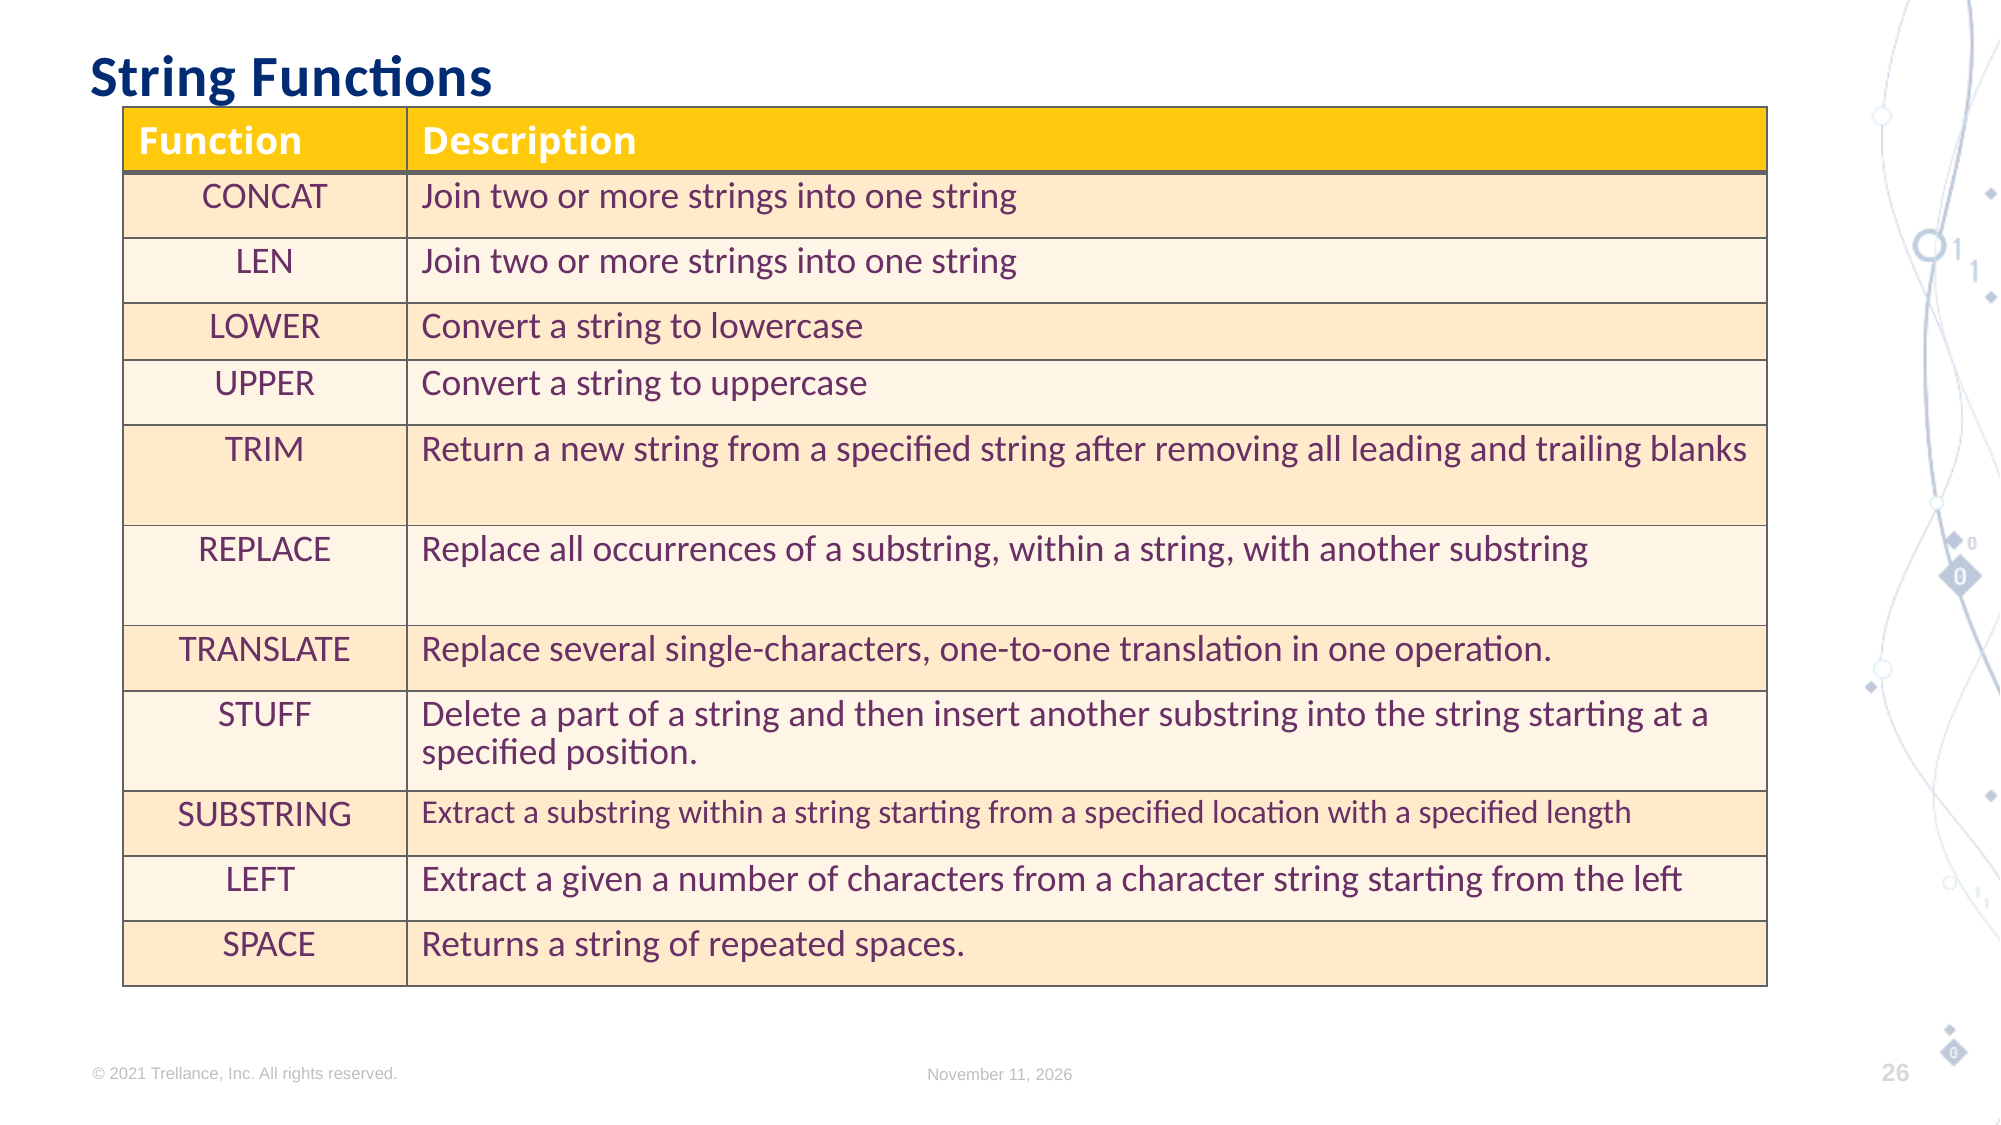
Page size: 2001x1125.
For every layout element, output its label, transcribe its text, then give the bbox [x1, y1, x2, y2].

table_cell UPPER [124, 361, 406, 424]
table_cell Replace several single-characters, one-to-one translation in one operation. [408, 626, 1766, 690]
footer © 2021 Trellance, Inc. All rights reserved. [77, 1042, 753, 1103]
table_cell Return a new string from a specified string after removing all leading and trailing blanks [408, 426, 1766, 525]
table_cell Extract a given a number of characters from a character string starting from the left [408, 857, 1766, 920]
table_cell Convert a string to uppercase [408, 361, 1766, 424]
title String Functions [90, 46, 1844, 121]
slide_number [781, 1044, 1219, 1105]
table_header Description [408, 121, 1766, 170]
table_cell TRANSLATE [124, 626, 406, 690]
table_cell TRIM [124, 426, 406, 525]
table_cell STUFF [124, 692, 406, 790]
table_cell Join two or more strings into one string [408, 175, 1766, 237]
table_cell Replace all occurrences of a substring, within a string, with another substring [408, 526, 1766, 625]
table_cell Join two or more strings into one string [408, 239, 1766, 302]
table_cell CONCAT [124, 175, 406, 237]
table_cell Returns a string of repeated spaces. [408, 922, 1766, 985]
table_cell Convert a string to lowercase [408, 304, 1766, 359]
table_cell Delete a part of a string and then insert another substring into the string starting at a specified position. [408, 692, 1766, 790]
table_cell SUBSTRING [124, 792, 406, 855]
table_header Function [124, 121, 406, 170]
table_cell LOWER [124, 304, 406, 359]
table_cell Extract a substring within a string starting from a specified location with a specified length [408, 792, 1766, 855]
table_cell REPLACE [124, 526, 406, 625]
slide_number 26 [1843, 1049, 1925, 1103]
table_cell LEN [124, 239, 406, 302]
table_cell SPACE [124, 922, 406, 985]
table_cell LEFT [124, 857, 406, 920]
